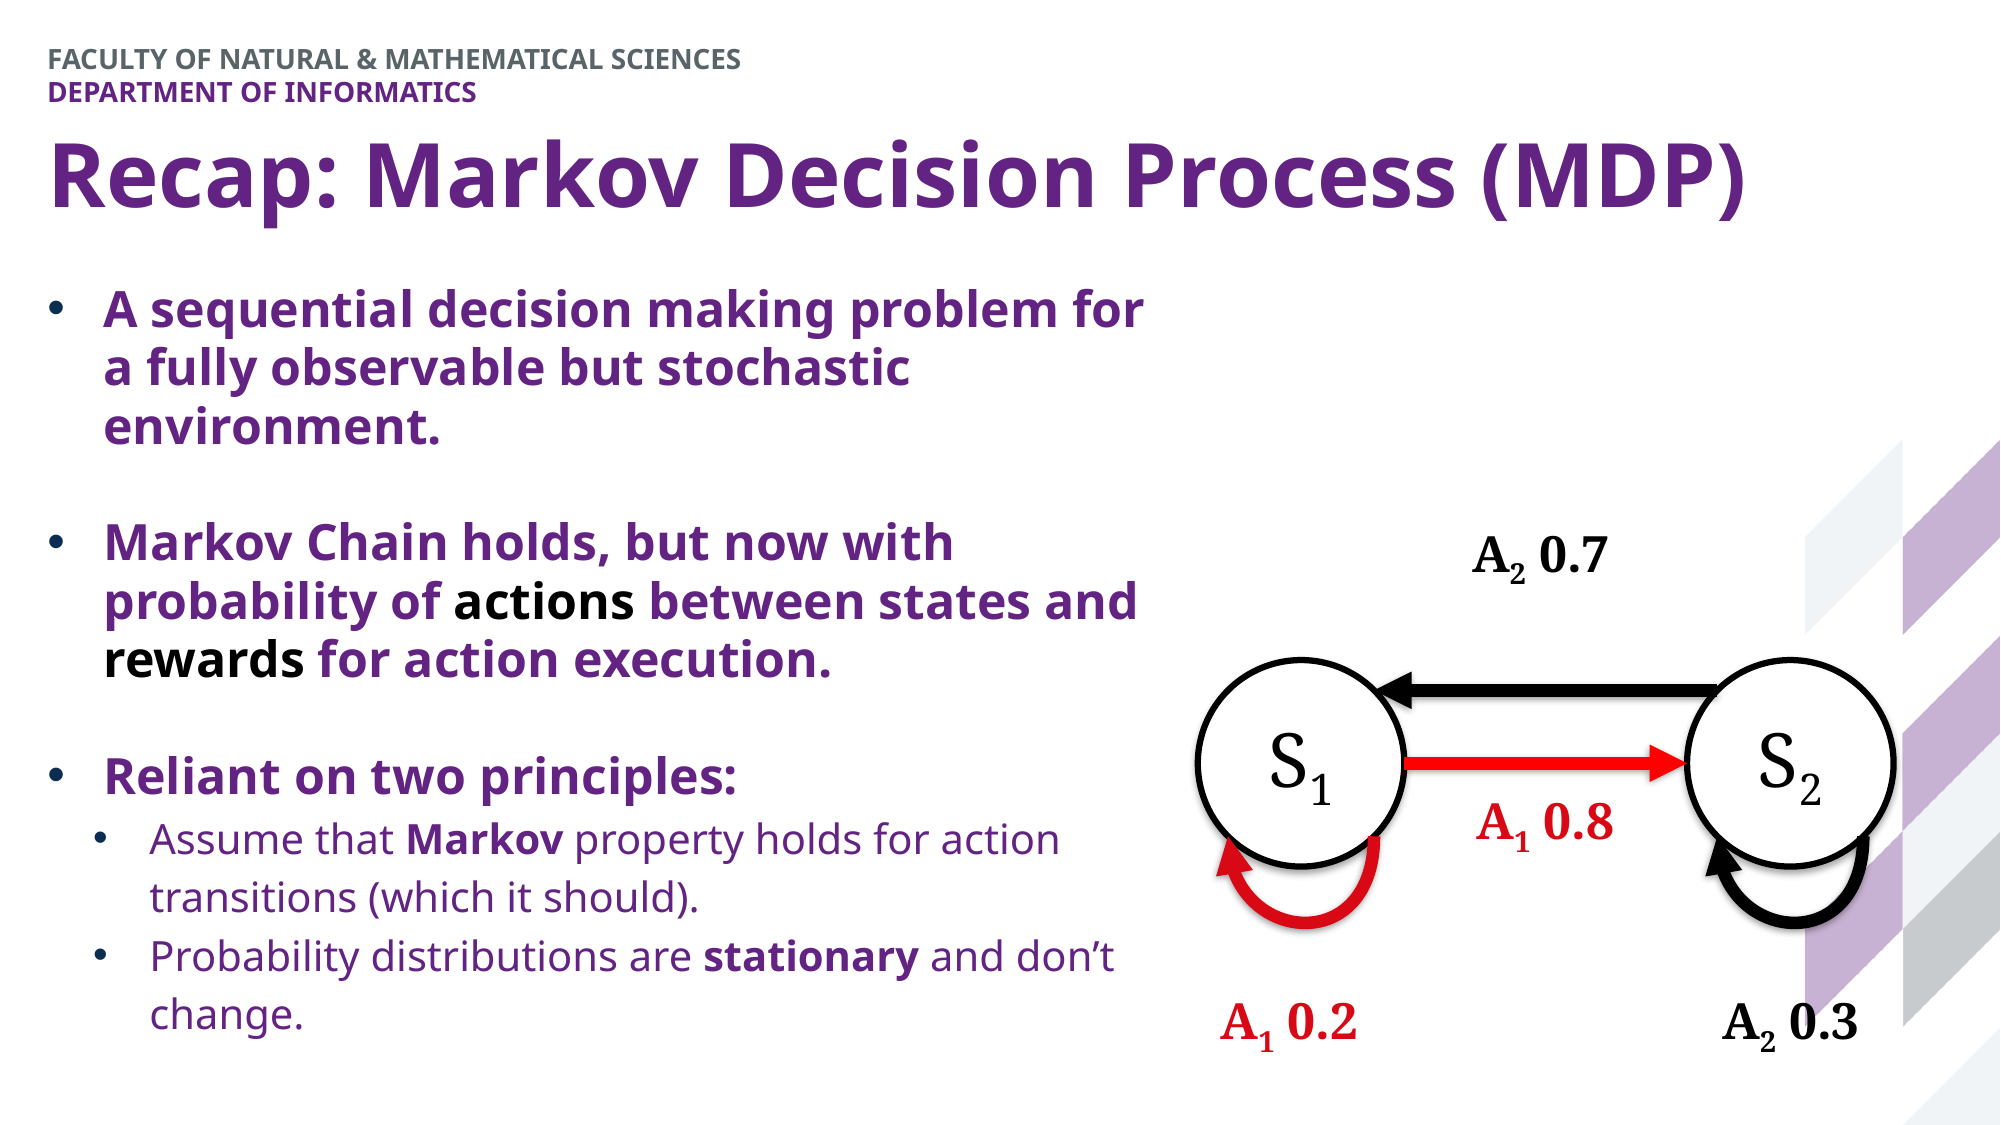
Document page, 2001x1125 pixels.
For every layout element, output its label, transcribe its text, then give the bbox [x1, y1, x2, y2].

title Recap: Markov Decision Process (MDP) [47, 118, 1772, 237]
text_box S1 [1197, 659, 1405, 868]
text_box A2 0.7 [1457, 514, 1626, 598]
text_box S2 [1686, 659, 1895, 868]
text_box A1 0.8 [1548, 782, 1630, 866]
list A sequential decision making problem for a fully observable but stochastic environment. Markov Chain holds, but now with probability of actions between states and rewards for action execution. Reliant on two principles: Assume that Markov property holds for action transitions (which it should). Probability distributions are stationary and don’t change. [47, 279, 1149, 1024]
text_box A1 0.8 [1461, 782, 1544, 866]
text_box A2 0.3 [1707, 982, 1876, 1066]
text_box A1 0.2 [1206, 982, 1374, 1066]
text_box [1300, 763, 1304, 910]
